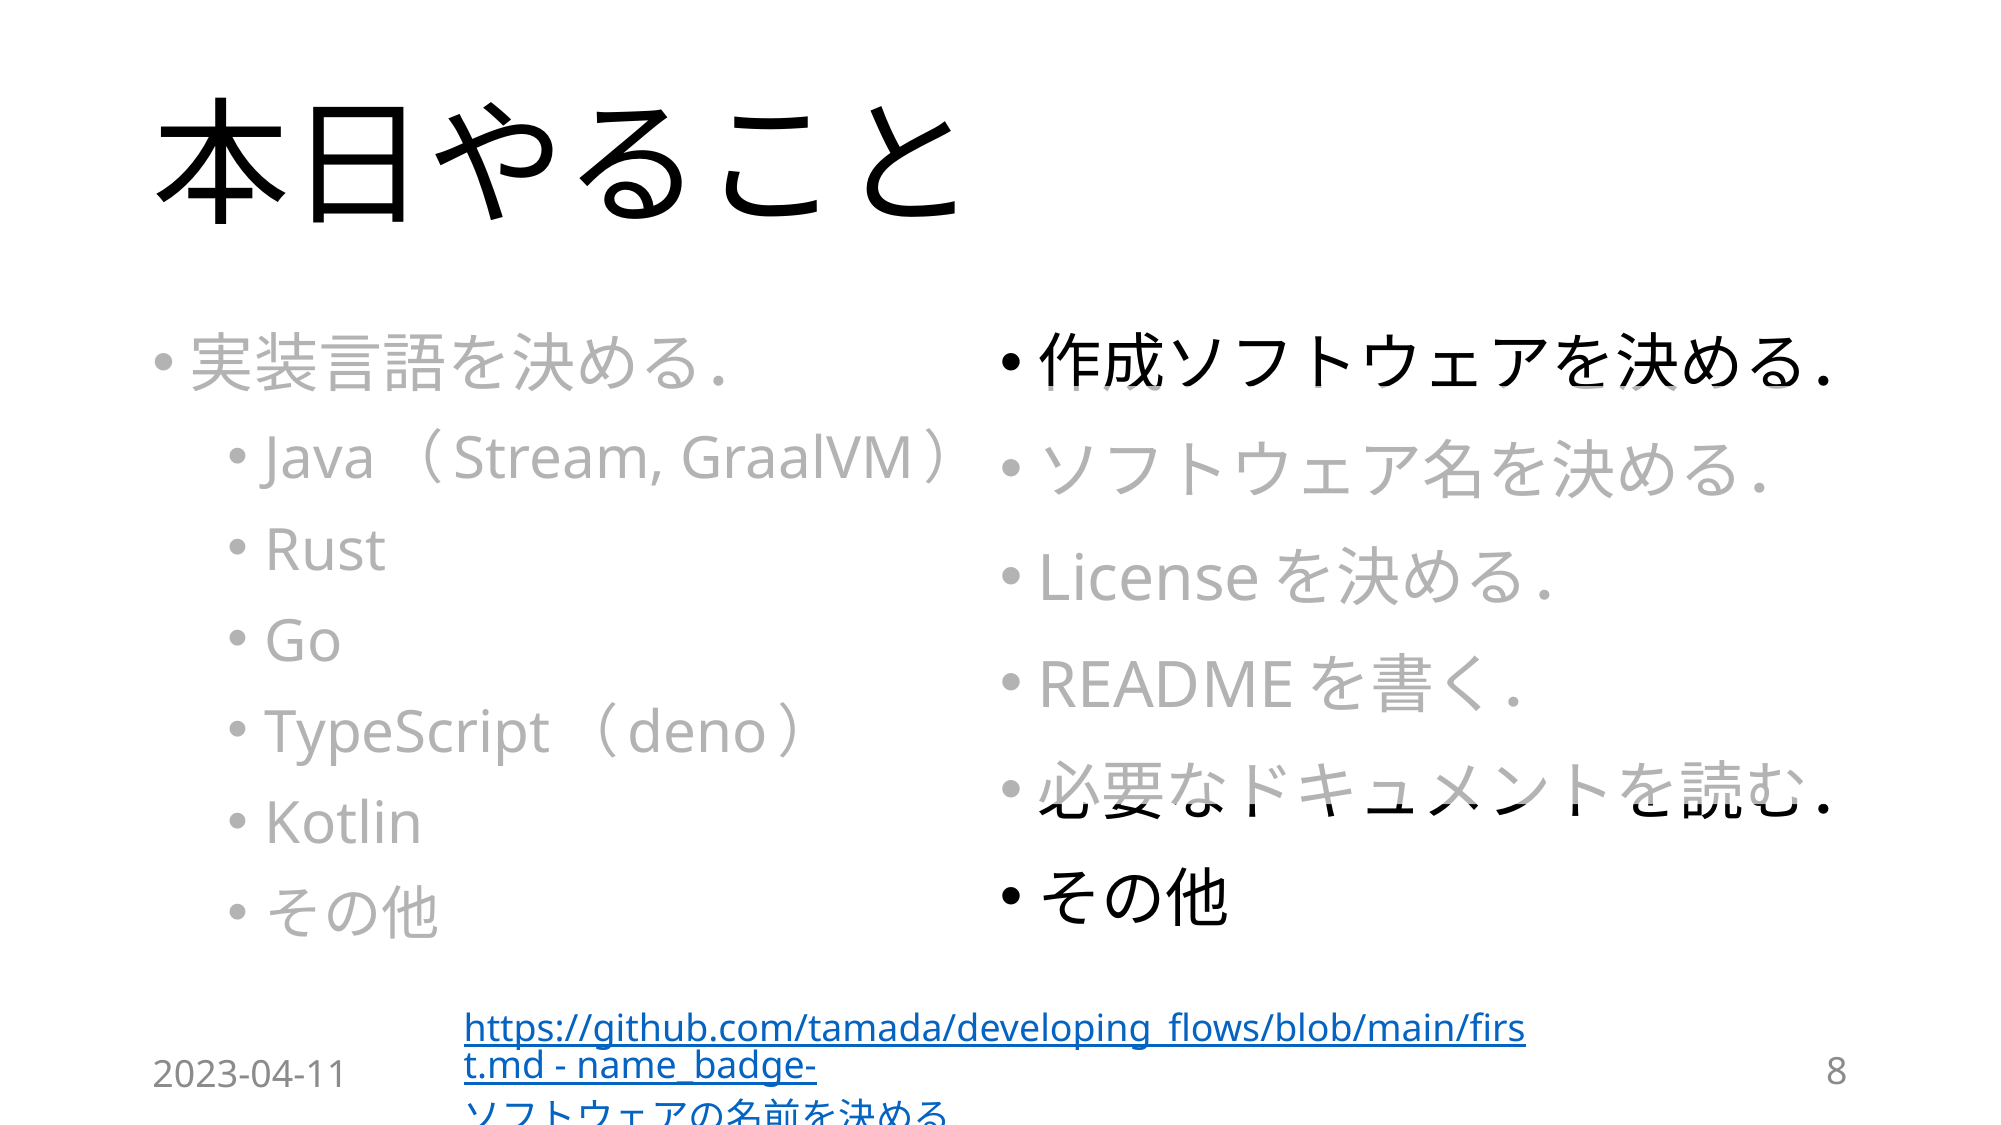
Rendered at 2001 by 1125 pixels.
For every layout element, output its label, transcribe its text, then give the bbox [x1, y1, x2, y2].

slide_number 8 [1552, 1042, 1863, 1103]
text_box [982, 385, 1927, 805]
title 本日やること [137, 59, 1863, 278]
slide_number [137, 1042, 448, 1103]
text_box [56, 269, 984, 1014]
text_box https://github.com/tamada/developing_flows/blob/main/first.md - name_badge-ソフトウェアの名前を決める [448, 996, 1552, 1117]
list 実装言語を決める． Java（Stream, GraalVM） Rust Go TypeScript（deno） Kotlin その他 作成ソフトウェアを決める． ソフトウェア名を決める． Licenseを決める． READMEを書く． 必要なドキュメントを読む． その他 [984, 299, 1863, 385]
list 実装言語を決める． Java（Stream, GraalVM） Rust Go TypeScript（deno） Kotlin その他 作成ソフトウェアを決める． ソフトウェア名を決める． Licenseを決める． READMEを書く． 必要なドキュメントを読む． その他 [984, 805, 1863, 1014]
